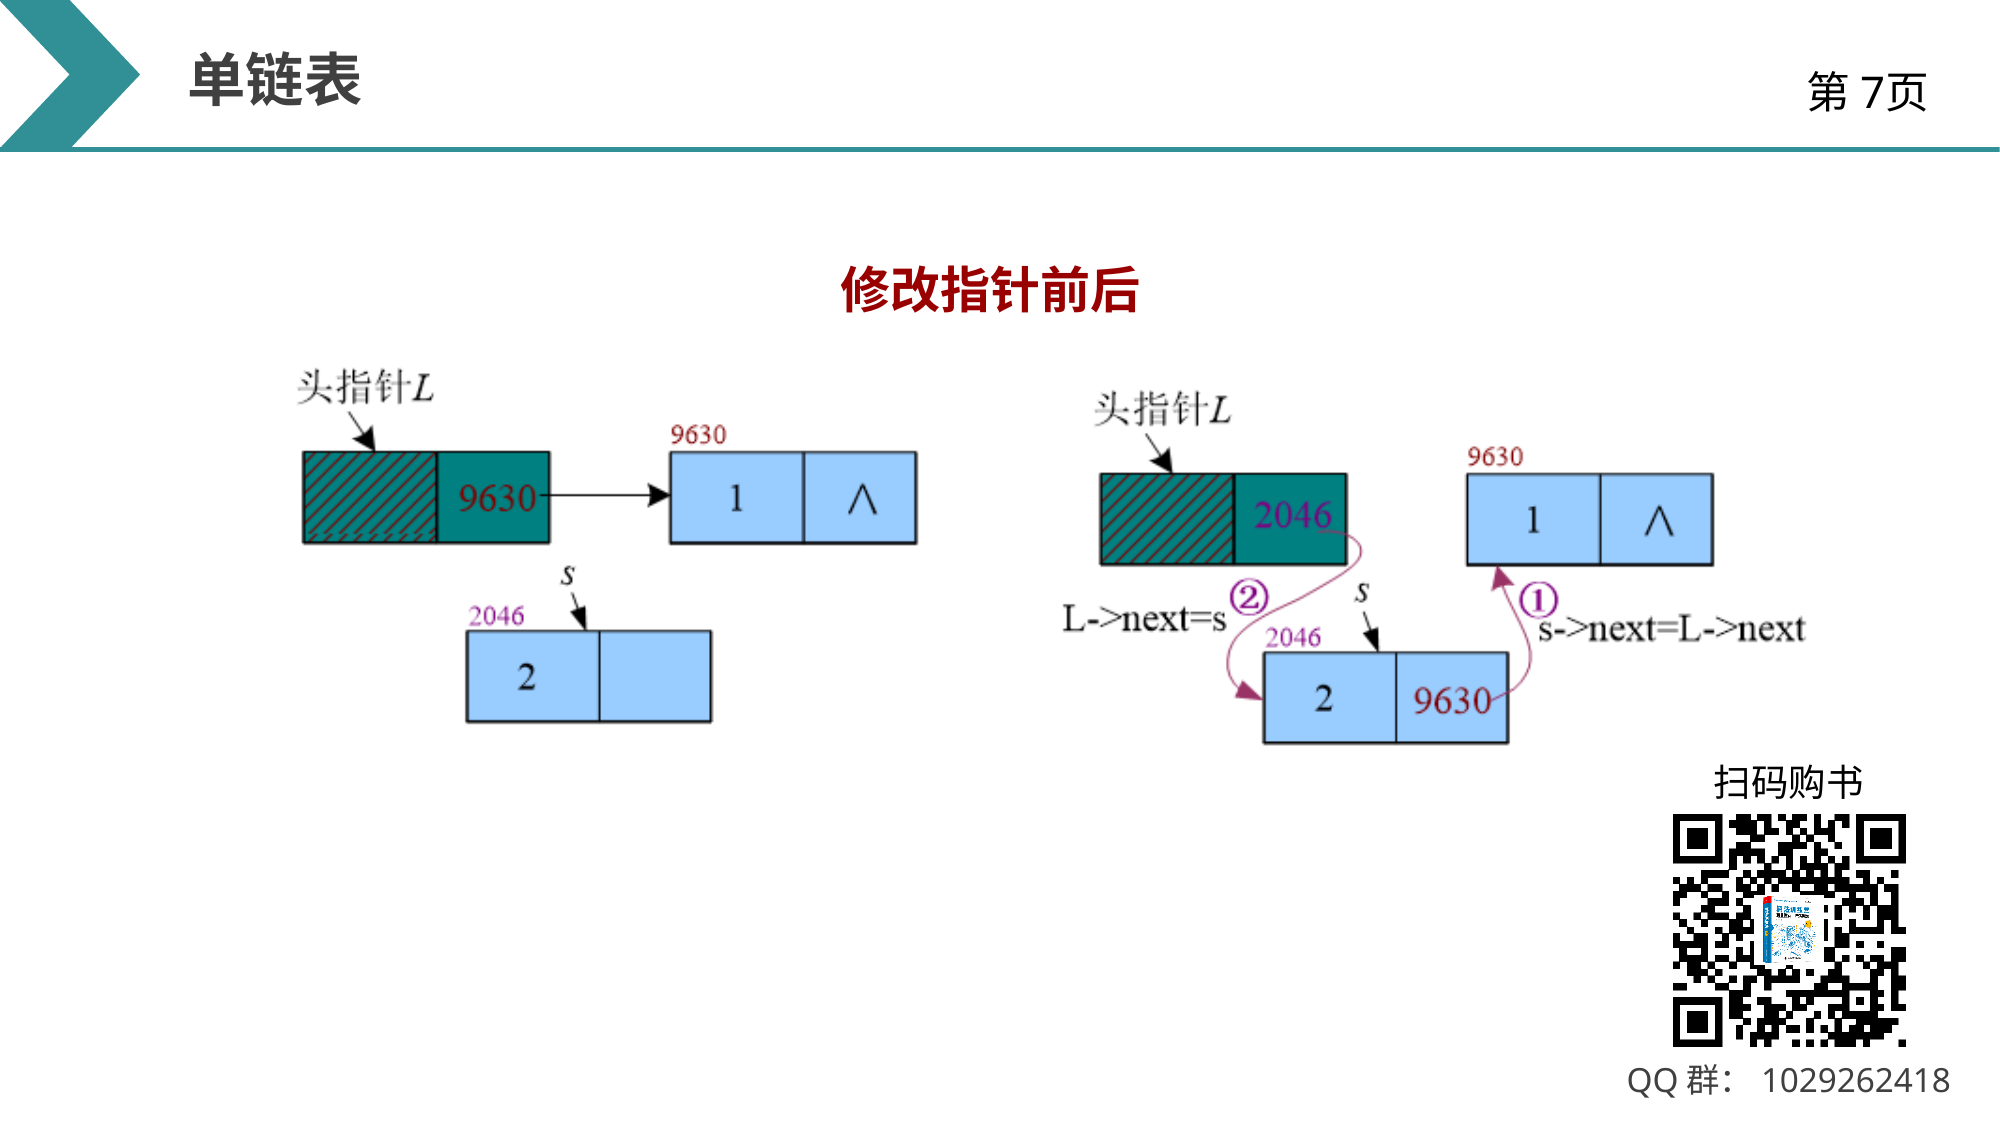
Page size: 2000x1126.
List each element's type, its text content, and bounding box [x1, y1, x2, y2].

picture [290, 361, 926, 730]
picture [1058, 385, 1814, 755]
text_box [1613, 751, 1964, 1108]
text_box [0, 0, 142, 148]
text_box 修改指针前后 [825, 221, 1155, 327]
text_box 单链表 [173, 35, 823, 121]
